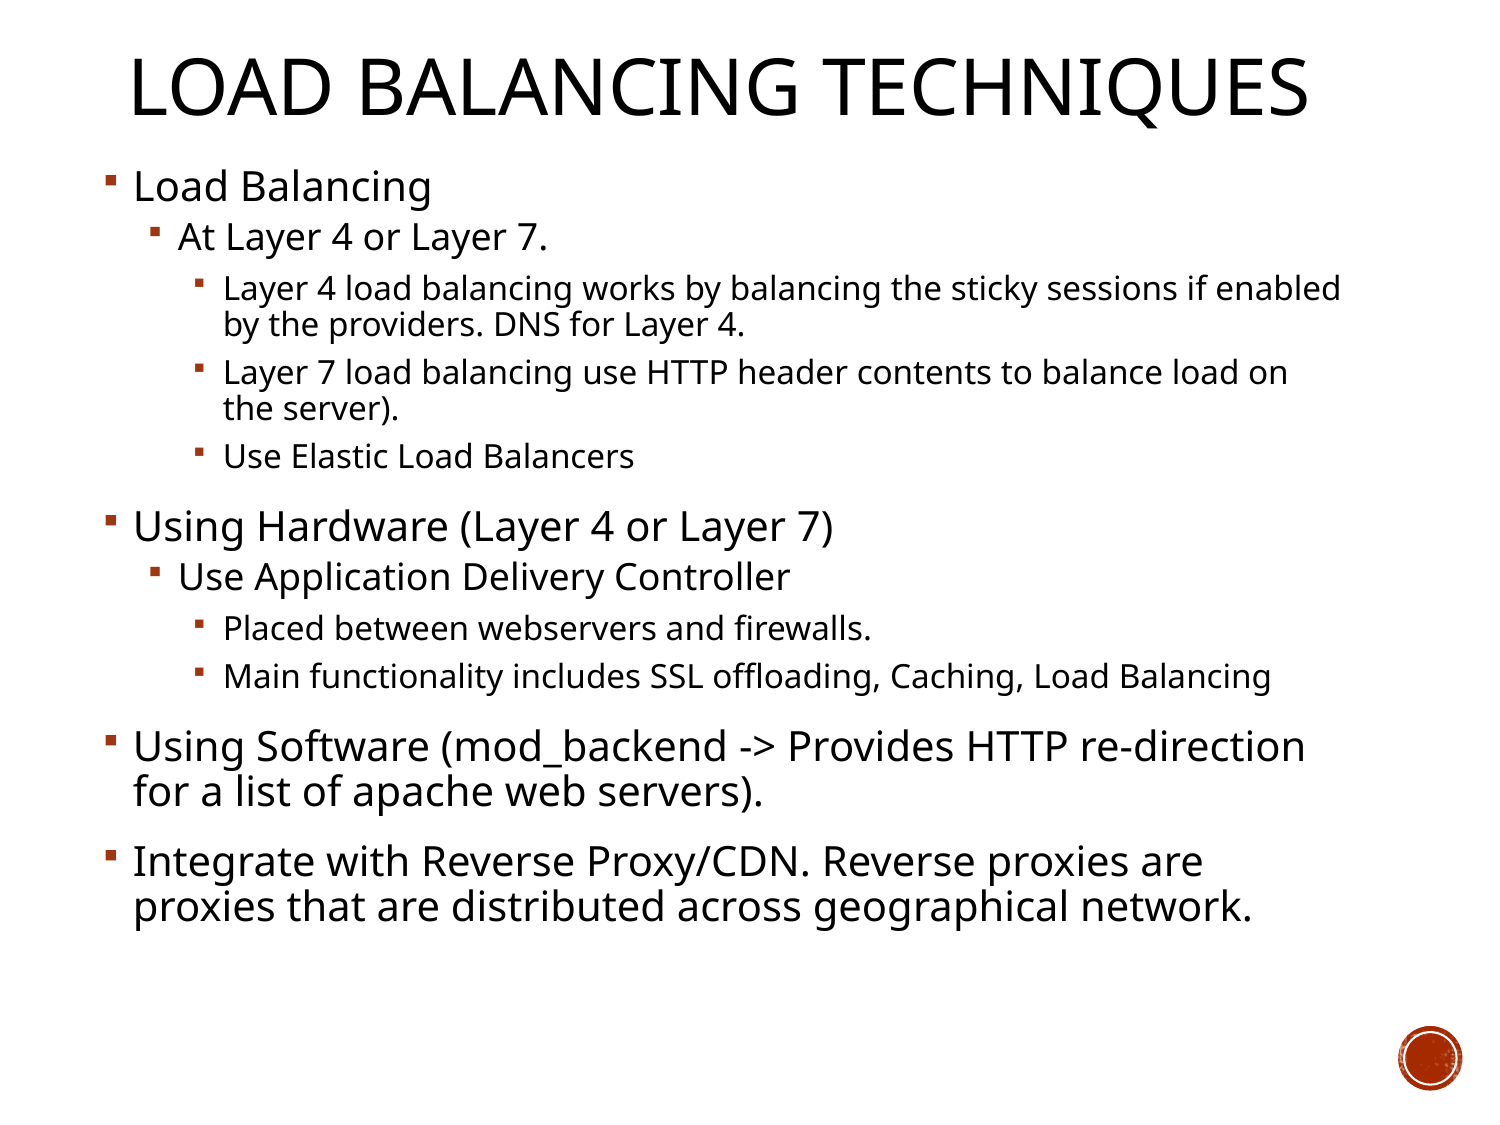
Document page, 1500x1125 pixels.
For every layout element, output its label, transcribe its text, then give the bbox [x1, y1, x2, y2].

list Load Balancing At Layer 4 or Layer 7. Layer 4 load balancing works by balancing the sticky sessions if enabled by the providers. DNS for Layer 4. Layer 7 load balancing use HTTP header contents to balance load on the server). Use Elastic Load Balancers Using Hardware (Layer 4 or Layer 7) Use Application Delivery Controller Placed between webservers and firewalls. Main functionality includes SSL offloading, Caching, Load Balancing Using Software (mod_backend -> Provides HTTP re-direction for a list of apache web servers). Integrate with Reverse Proxy/CDN. Reverse proxies are proxies that are distributed across geographical network. [87, 157, 1363, 1064]
title Load balancing techniques [112, 39, 1388, 142]
